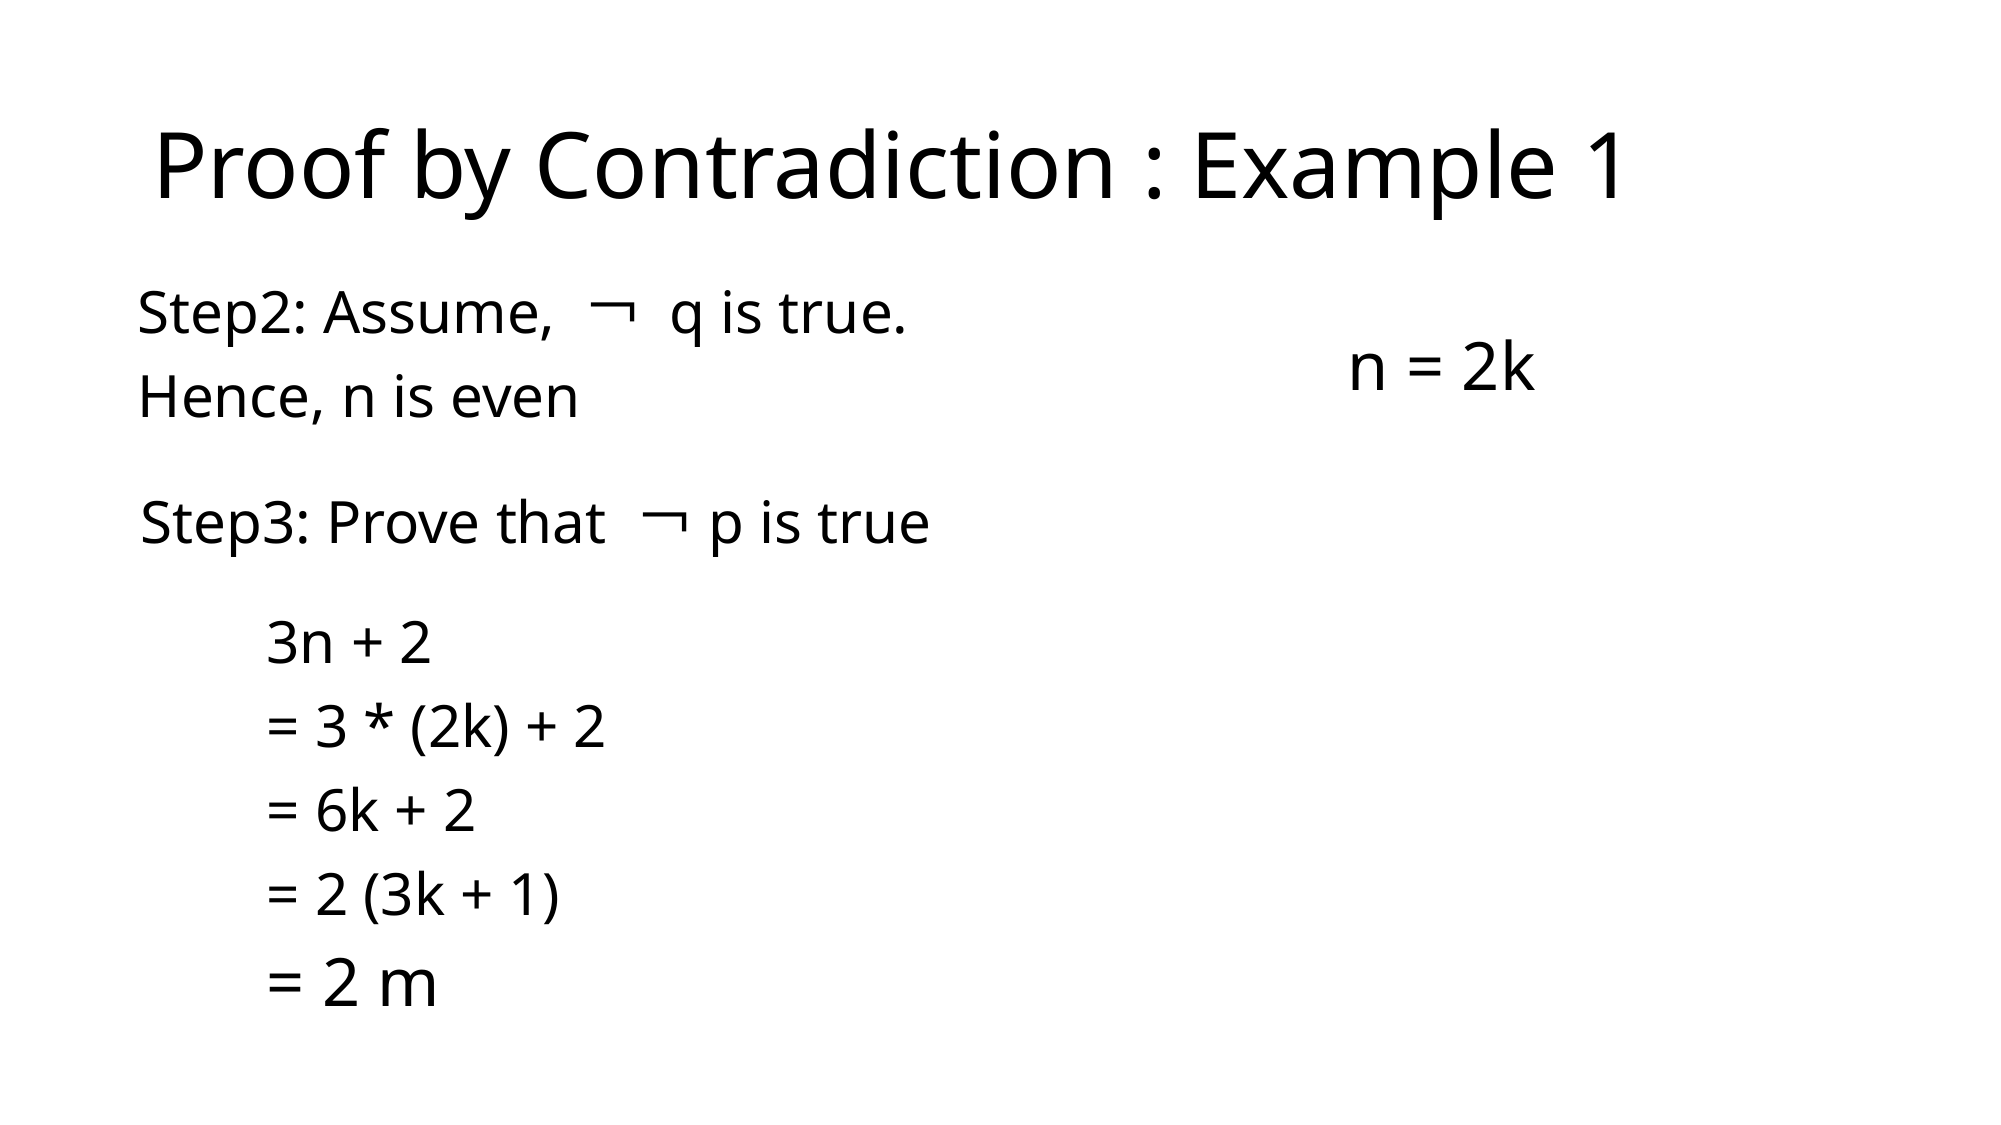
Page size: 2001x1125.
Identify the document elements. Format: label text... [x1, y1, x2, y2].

title Proof by Contradiction : Example 1 [137, 59, 1863, 278]
text_box Step2: Assume, ￢ q is true. Hence, n is even [122, 276, 1040, 496]
text_box Step3: Prove that ￢p is true [125, 486, 1460, 577]
text_box 3n + 2 = 3 * (2k) + 2 = 6k + 2 = 2 (3k + 1) = 2 m [251, 606, 690, 1068]
